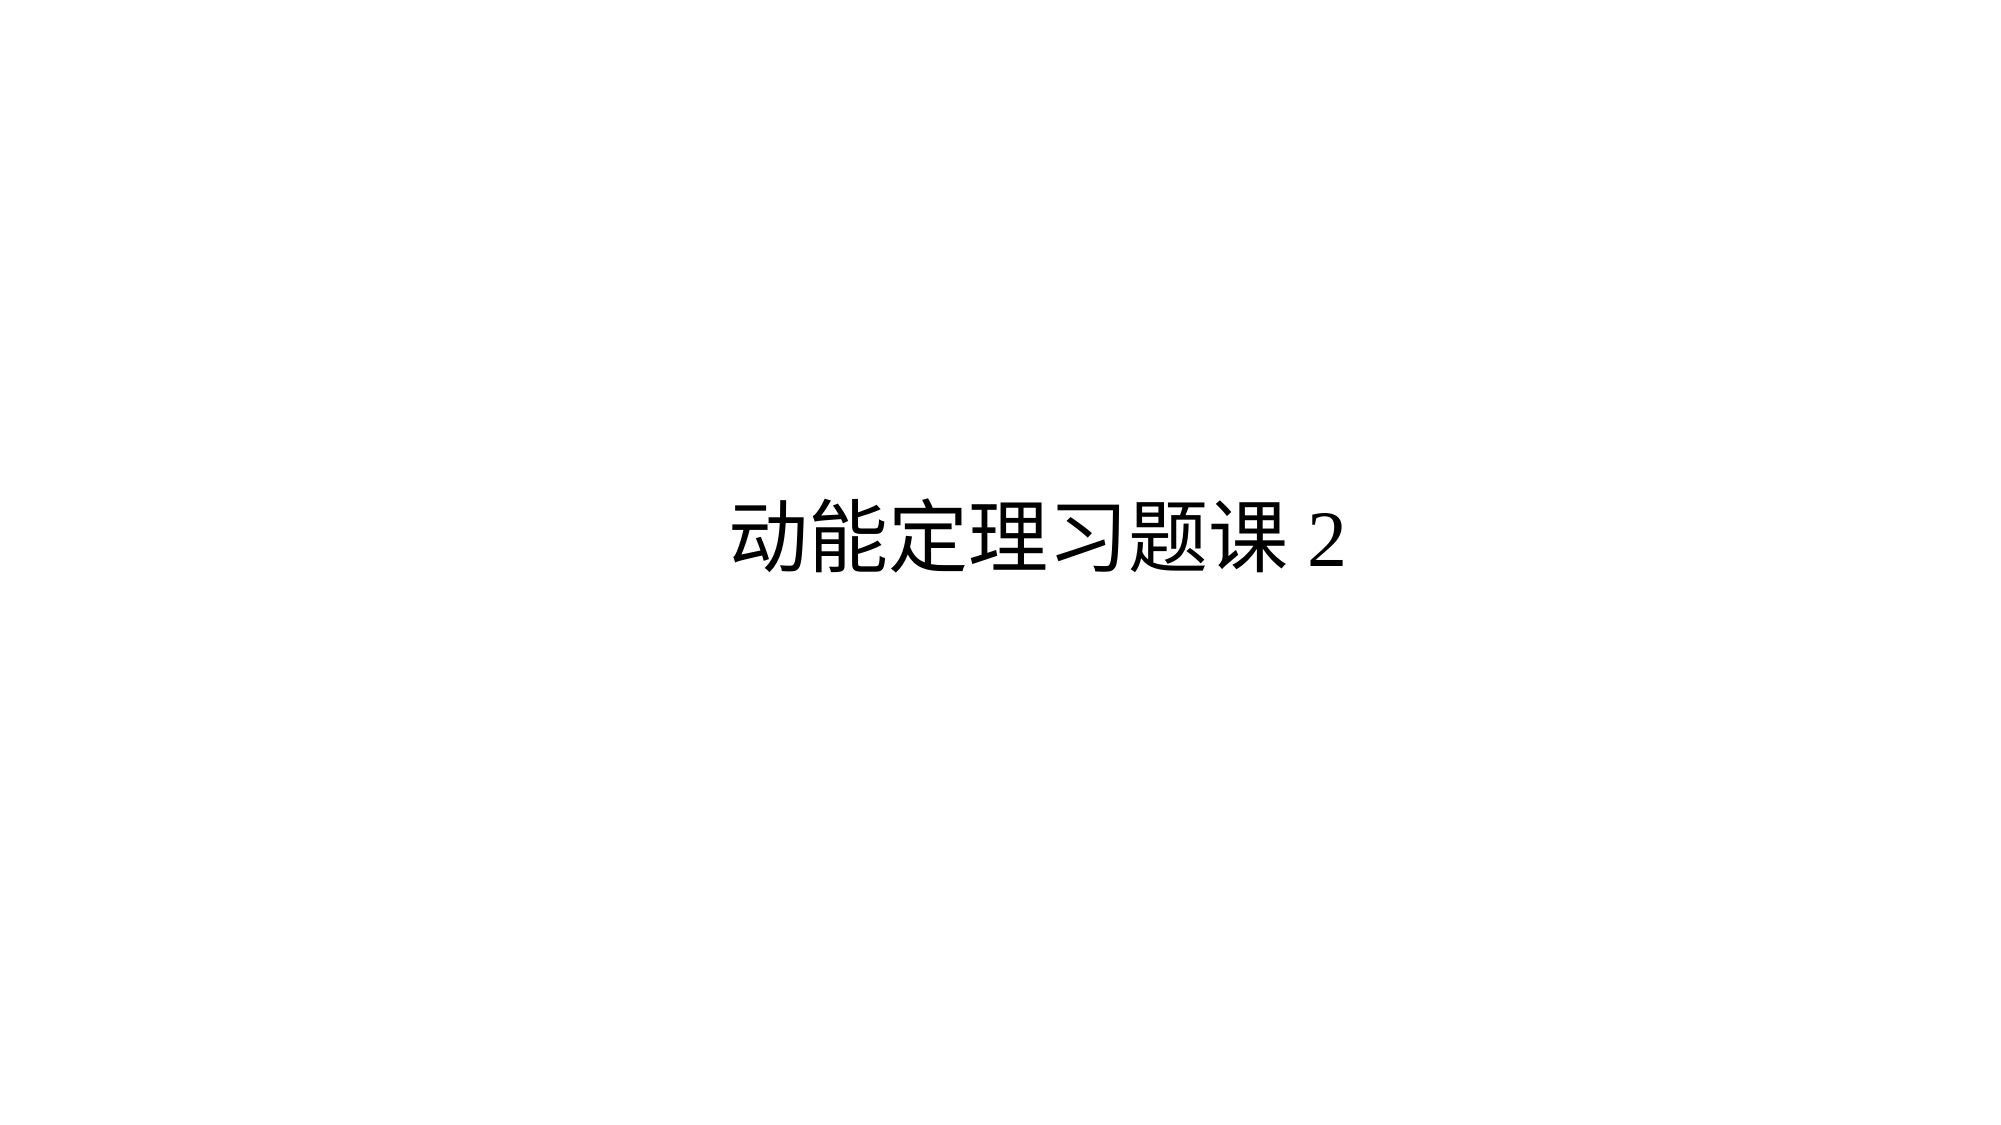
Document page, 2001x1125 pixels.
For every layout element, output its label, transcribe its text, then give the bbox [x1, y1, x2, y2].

text_box 动能定理习题课2 [713, 479, 1430, 590]
